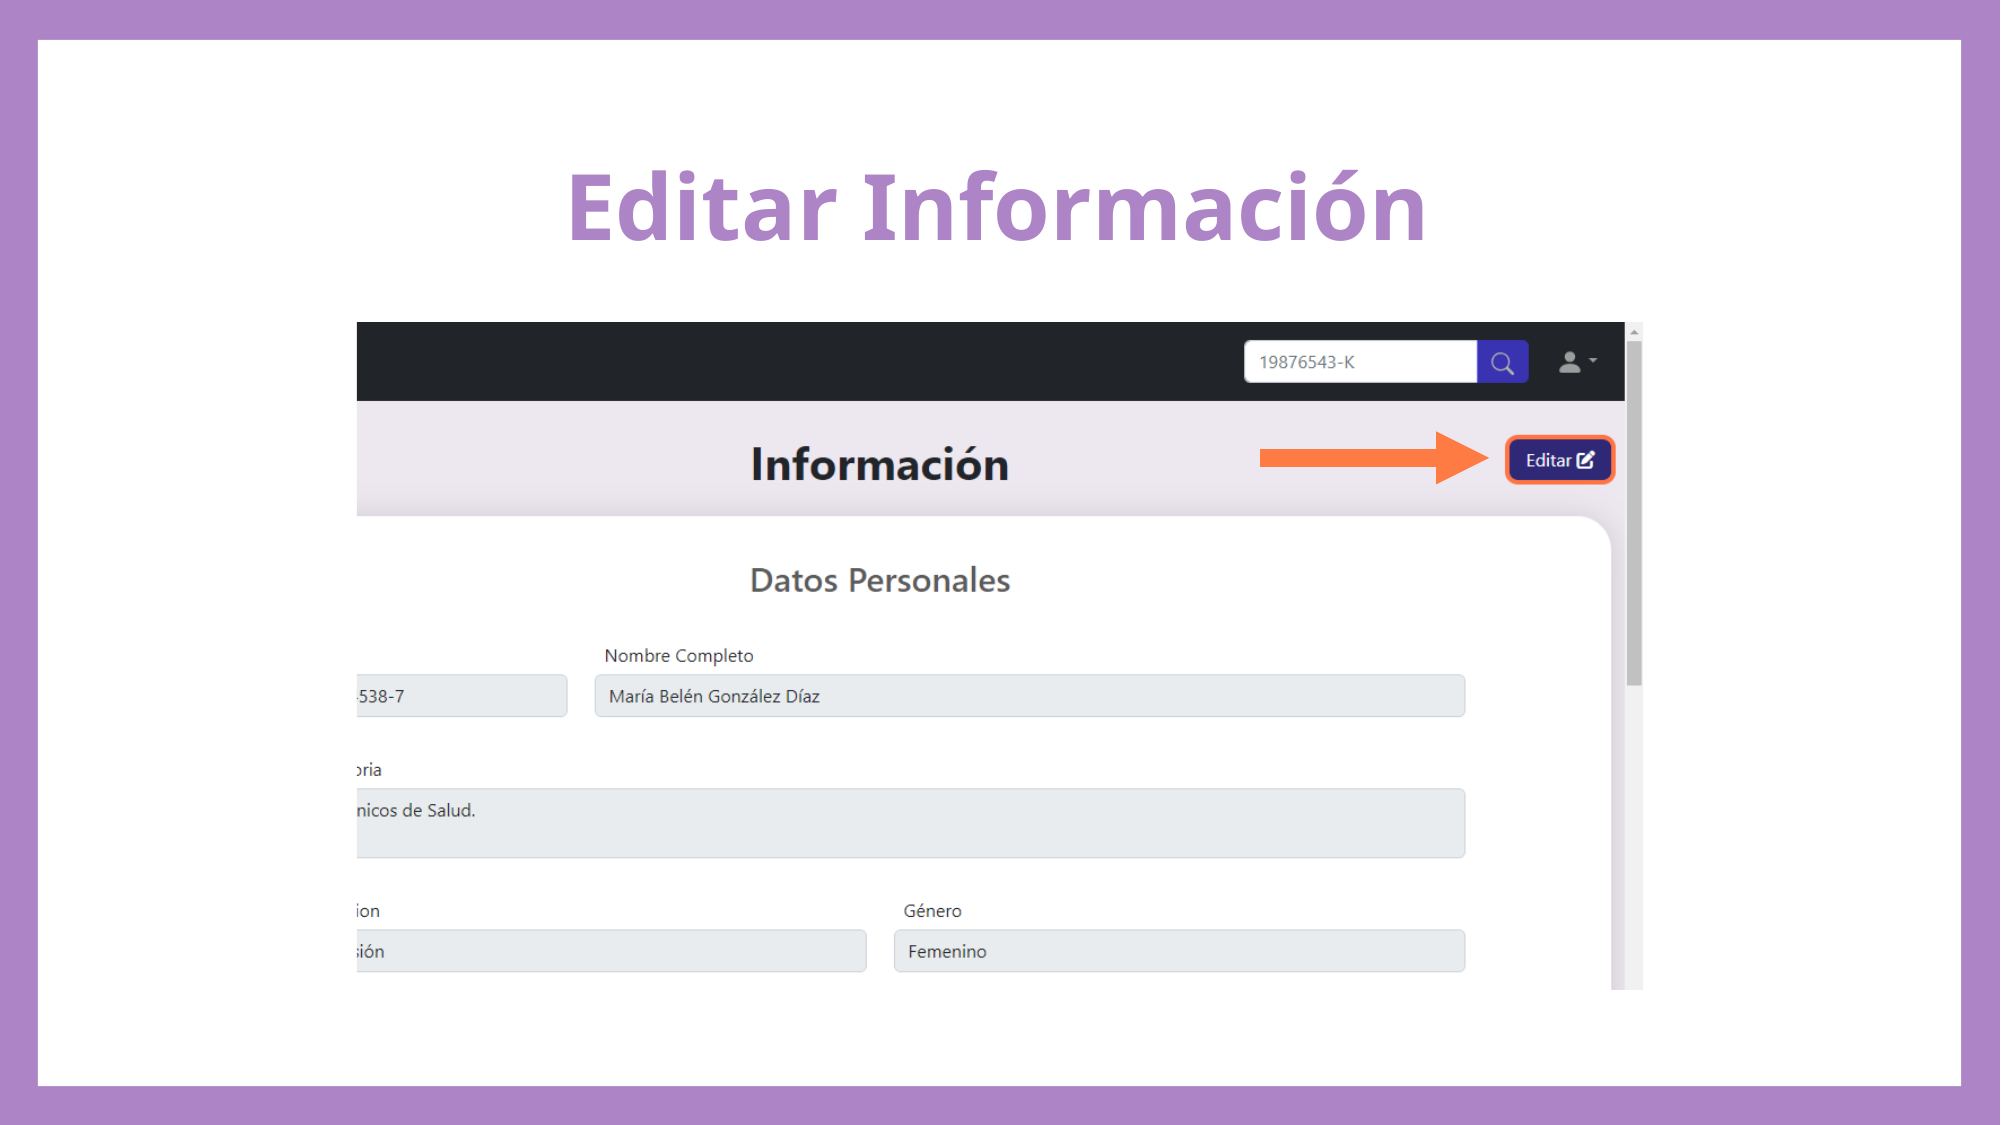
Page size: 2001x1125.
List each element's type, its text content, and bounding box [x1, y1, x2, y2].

title Editar Información [187, 99, 1808, 323]
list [356, 322, 1644, 991]
